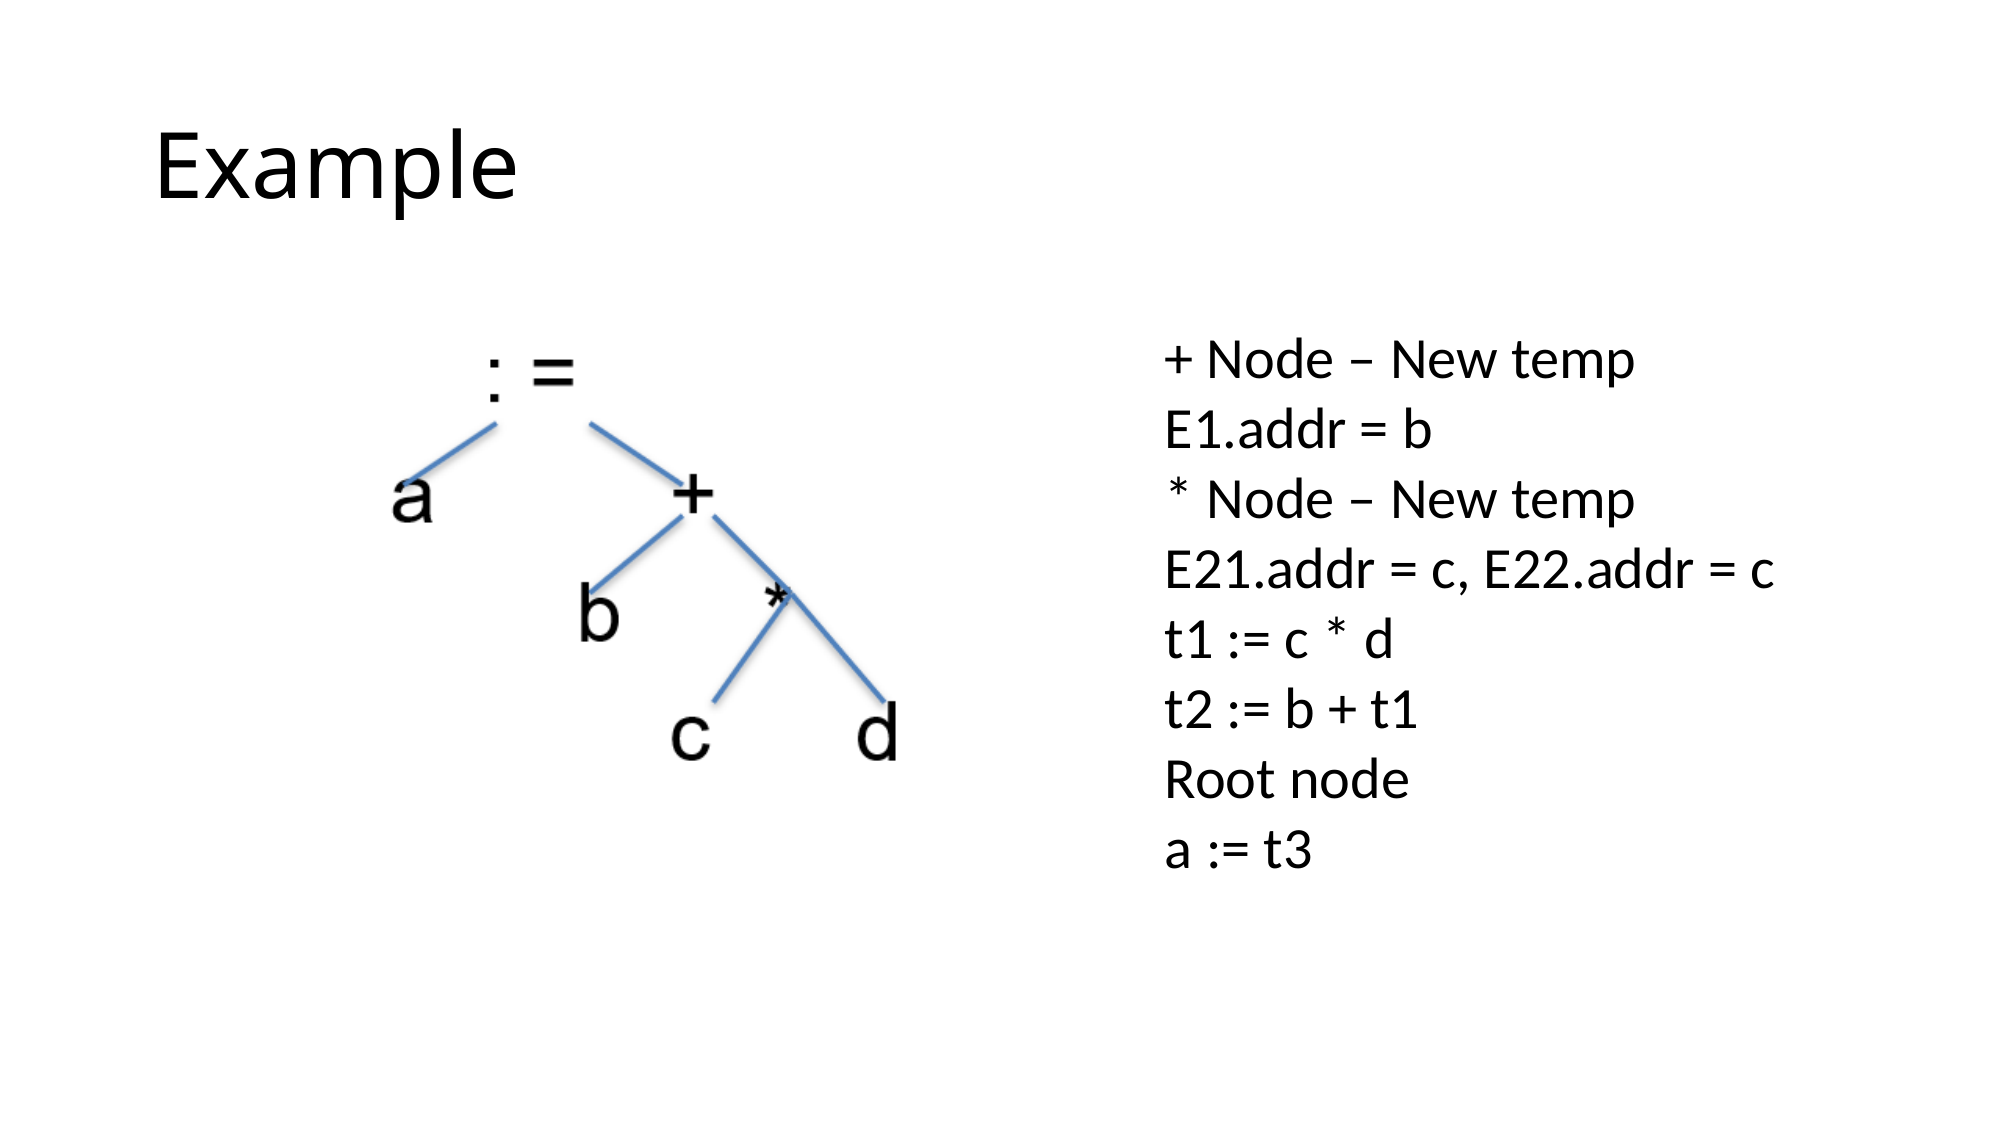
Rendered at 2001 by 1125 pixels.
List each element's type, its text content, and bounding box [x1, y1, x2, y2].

picture [367, 338, 949, 786]
text_box + Node – New temp E1.addr = b * Node – New temp E21.addr = c, E22.addr = c t1 := c * d t2 := b + t1 Root node a := t3 [1149, 312, 1850, 888]
title Example [137, 59, 1863, 278]
